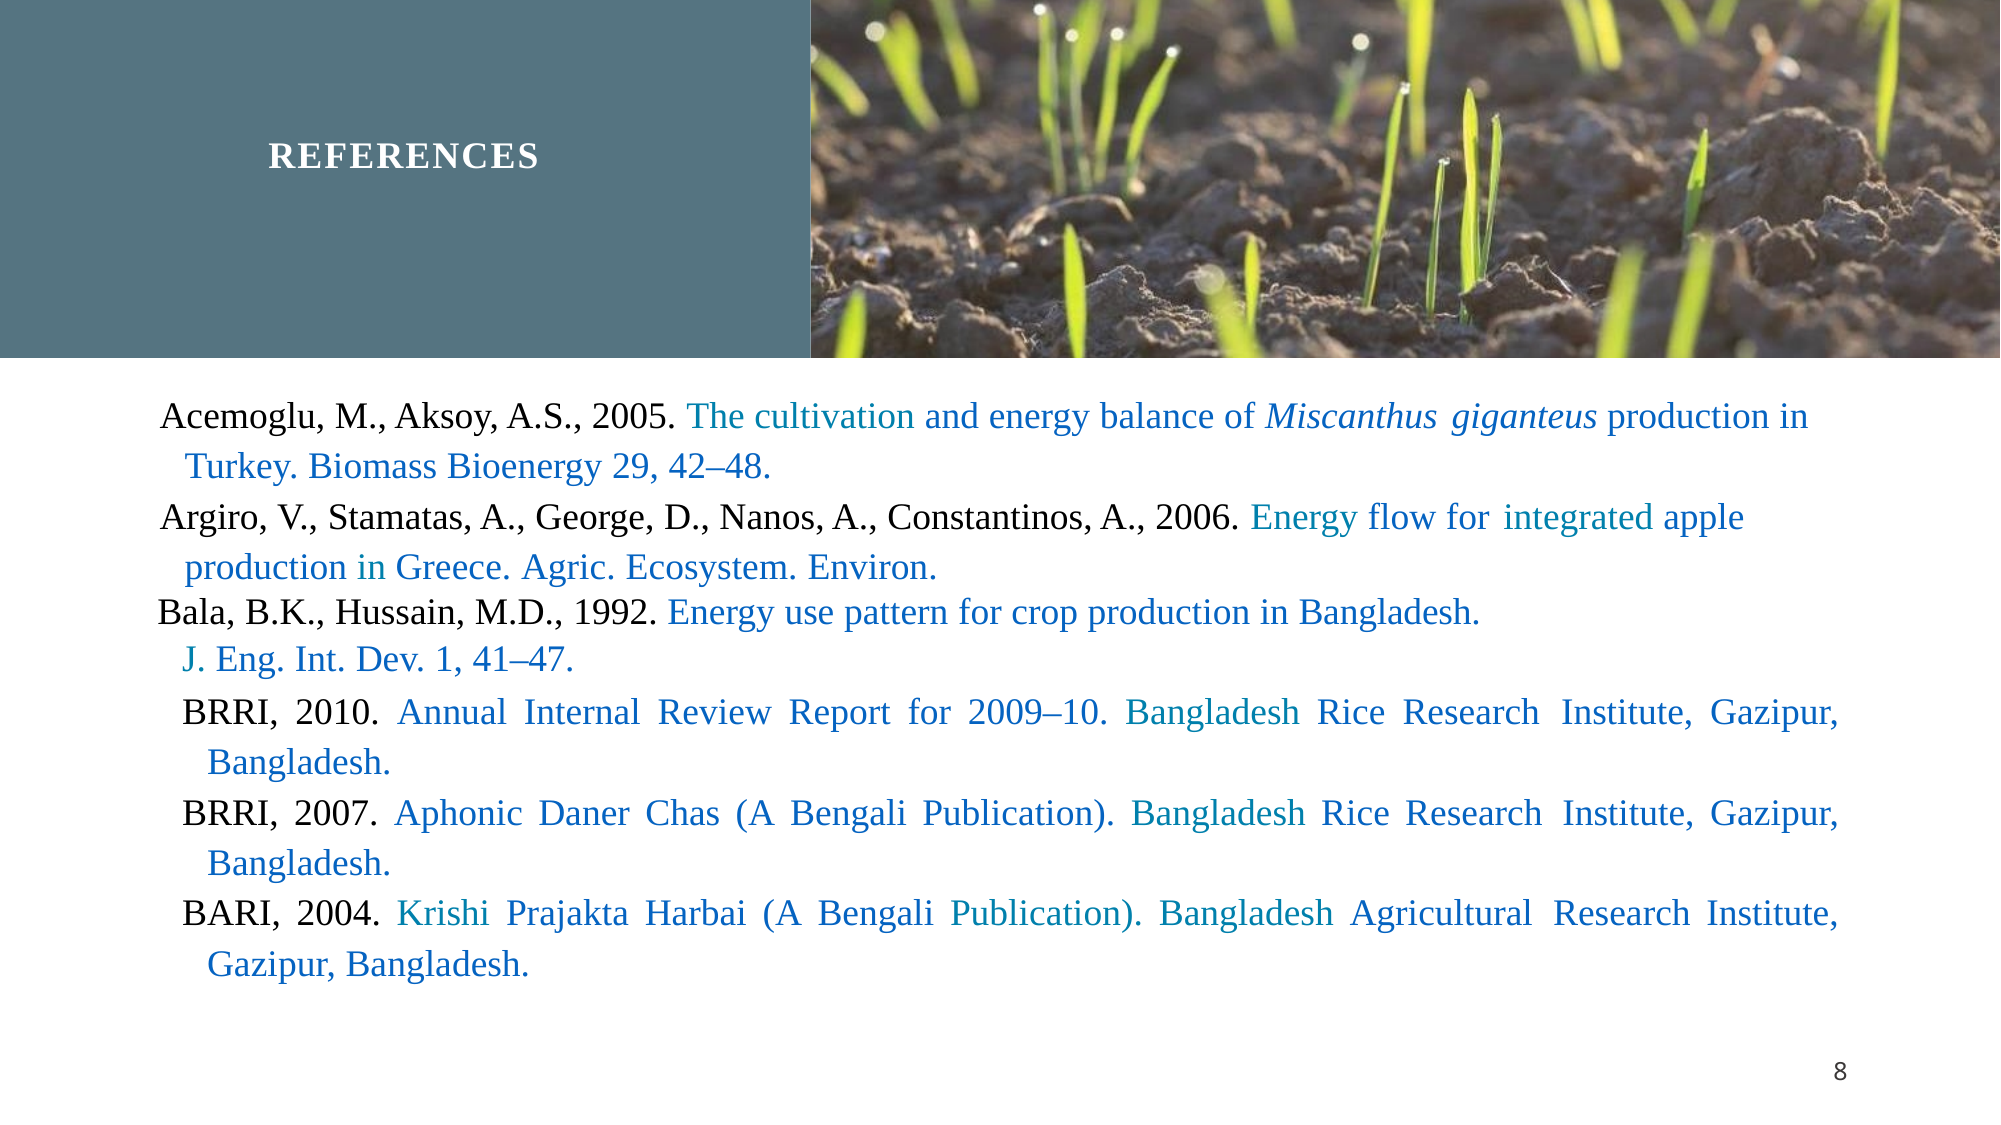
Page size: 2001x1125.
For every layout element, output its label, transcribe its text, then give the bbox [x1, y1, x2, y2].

title References [0, 0, 810, 358]
text_box Acemoglu, M., Aksoy, A.S., 2005. The cultivation and energy balance of Miscanthus giganteus production in Turkey. Biomass Bioenergy 29, 42–48. Argiro, V., Stamatas, A., George, D., Nanos, A., Constantinos, A., 2006. Energy flow for integrated apple production in Greece. Agric. Ecosystem. Environ. Bala, B.K., Hussain, M.D., 1992. Energy use pattern for crop production in Bangladesh. J. Eng. Int. Dev. 1, 41–47. BRRI, 2010. Annual Internal Review Report for 2009–10. Bangladesh Rice Research Institute, Gazipur, Bangladesh. BRRI, 2007. Aphonic Daner Chas (A Bengali Publication). Bangladesh Rice Research Institute, Gazipur, Bangladesh. BARI, 2004. Krishi Prajakta Harbai (A Bengali Publication). Bangladesh Agricultural Research Institute, Gazipur, Bangladesh. [137, 378, 1854, 1037]
picture [810, 0, 2000, 358]
slide_number 8 [1412, 1042, 1863, 1103]
